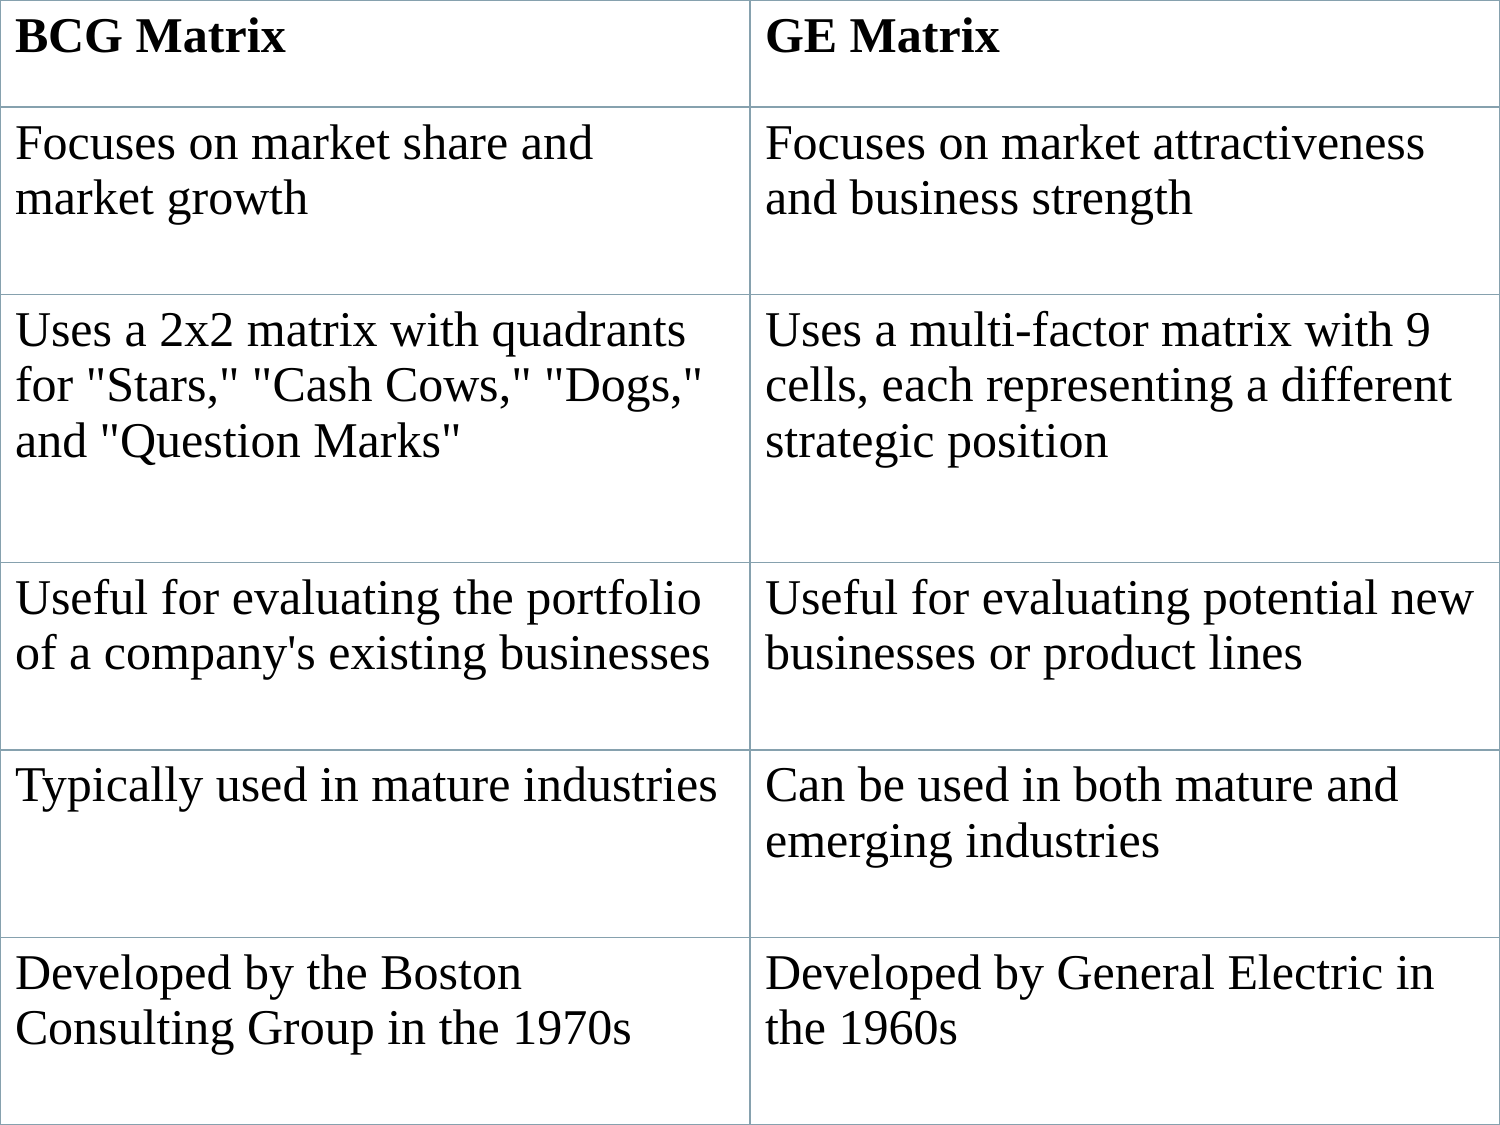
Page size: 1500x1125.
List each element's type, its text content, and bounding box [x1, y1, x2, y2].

table_header GE Matrix [751, 1, 1499, 106]
table_cell Developed by the Boston Consulting Group in the 1970s [1, 938, 749, 1124]
table_cell Can be used in both mature and emerging industries [751, 751, 1499, 937]
table_cell Uses a 2x2 matrix with quadrants for "Stars," "Cash Cows," "Dogs," and "Question Marks" [1, 295, 749, 562]
table_cell Developed by General Electric in the 1960s [751, 938, 1499, 1124]
table_cell Uses a multi-factor matrix with 9 cells, each representing a different strategic position [751, 295, 1499, 562]
table_cell Useful for evaluating potential new businesses or product lines [751, 563, 1499, 749]
table_cell Typically used in mature industries [1, 751, 749, 937]
table_cell Useful for evaluating the portfolio of a company's existing businesses [1, 563, 749, 749]
table_cell Focuses on market attractiveness and business strength [751, 108, 1499, 294]
table_header BCG Matrix [1, 1, 749, 106]
table_cell Focuses on market share and market growth [1, 108, 749, 294]
